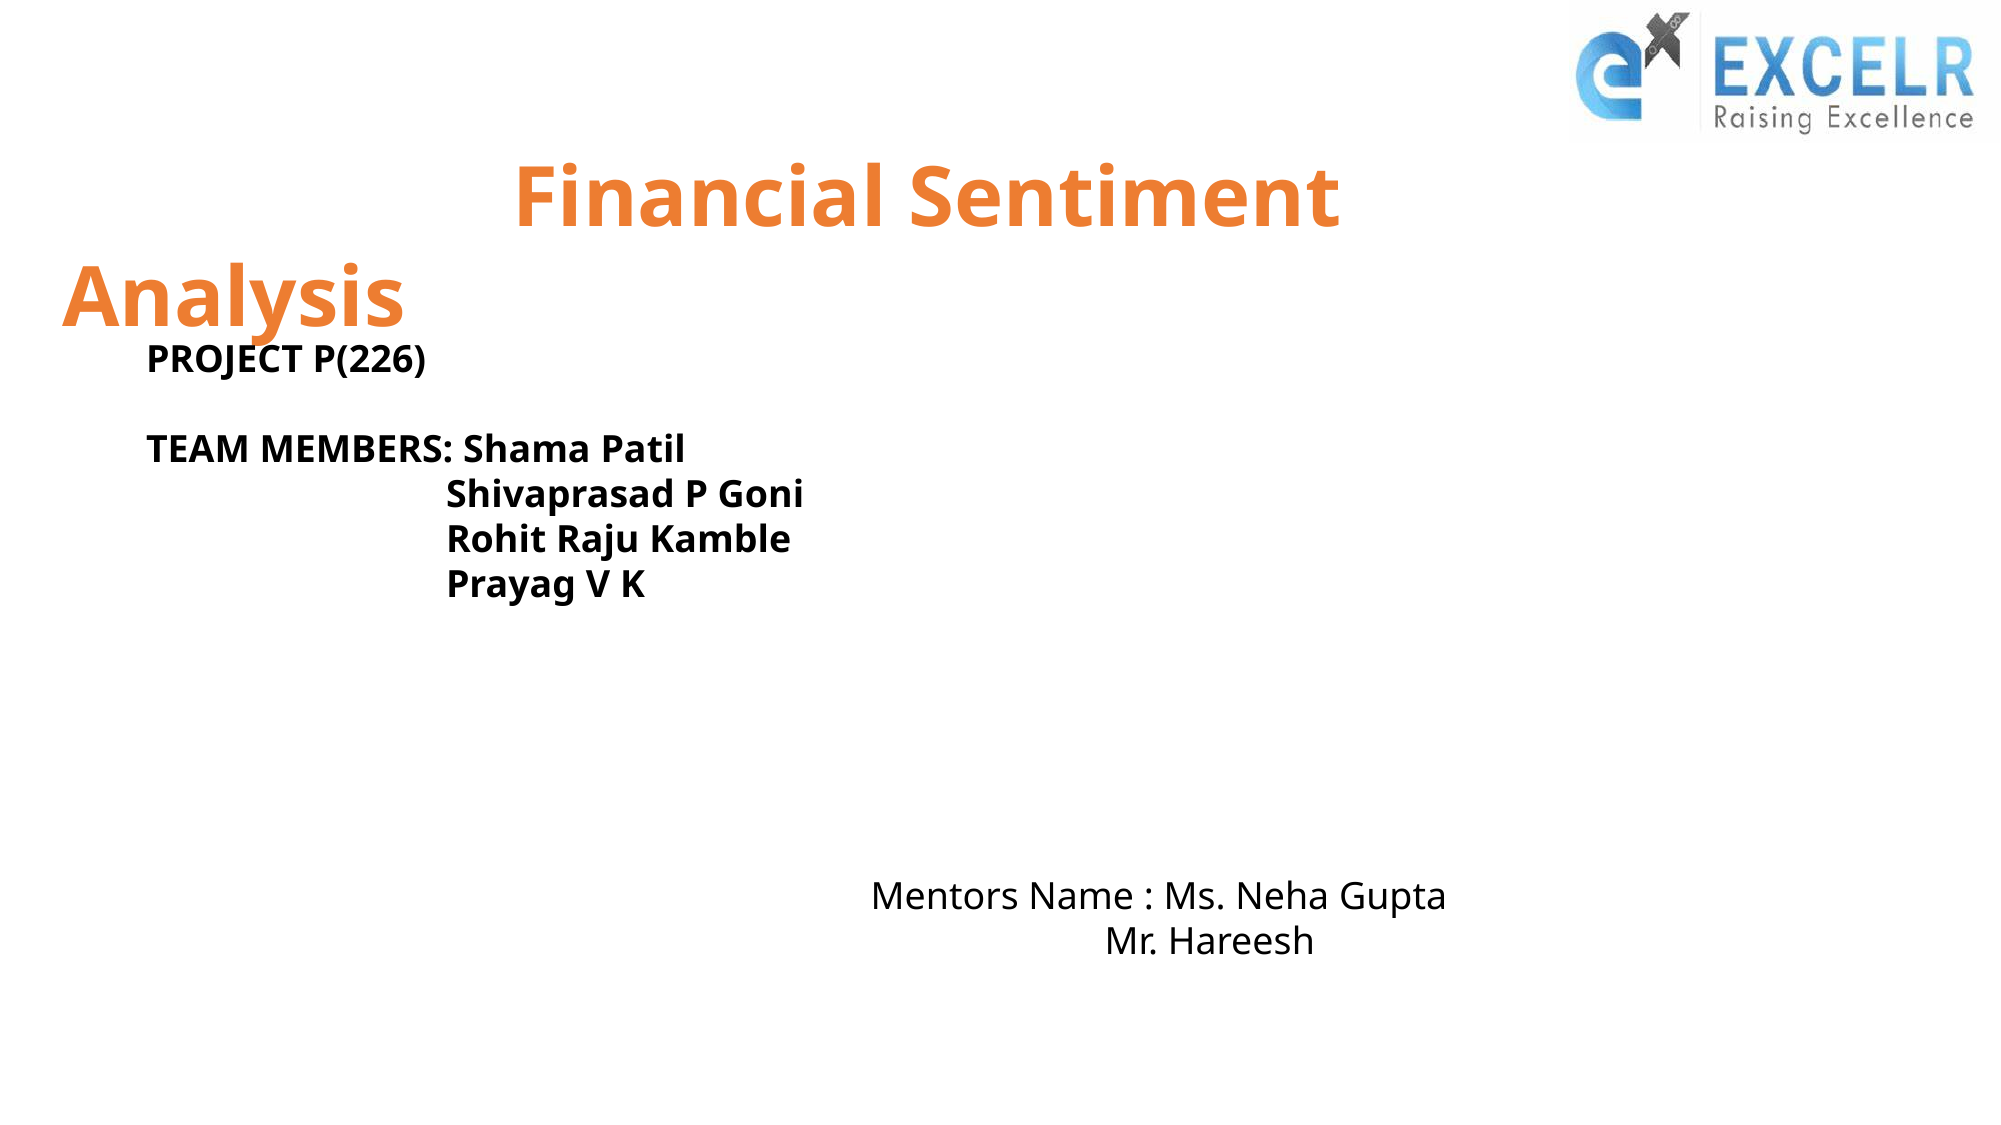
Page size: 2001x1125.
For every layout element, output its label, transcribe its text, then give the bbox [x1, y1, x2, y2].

picture [1569, 0, 2000, 147]
text_box Mentors Name : Ms. Neha Gupta Mr. Hareesh [855, 864, 1711, 970]
text_box Financial Sentiment Analysis [47, 135, 1627, 350]
text_box PROJECT P(226) TEAM MEMBERS: Shama Patil Shivaprasad P Goni Rohit Raju Kamble Prayag V K [131, 327, 1047, 658]
